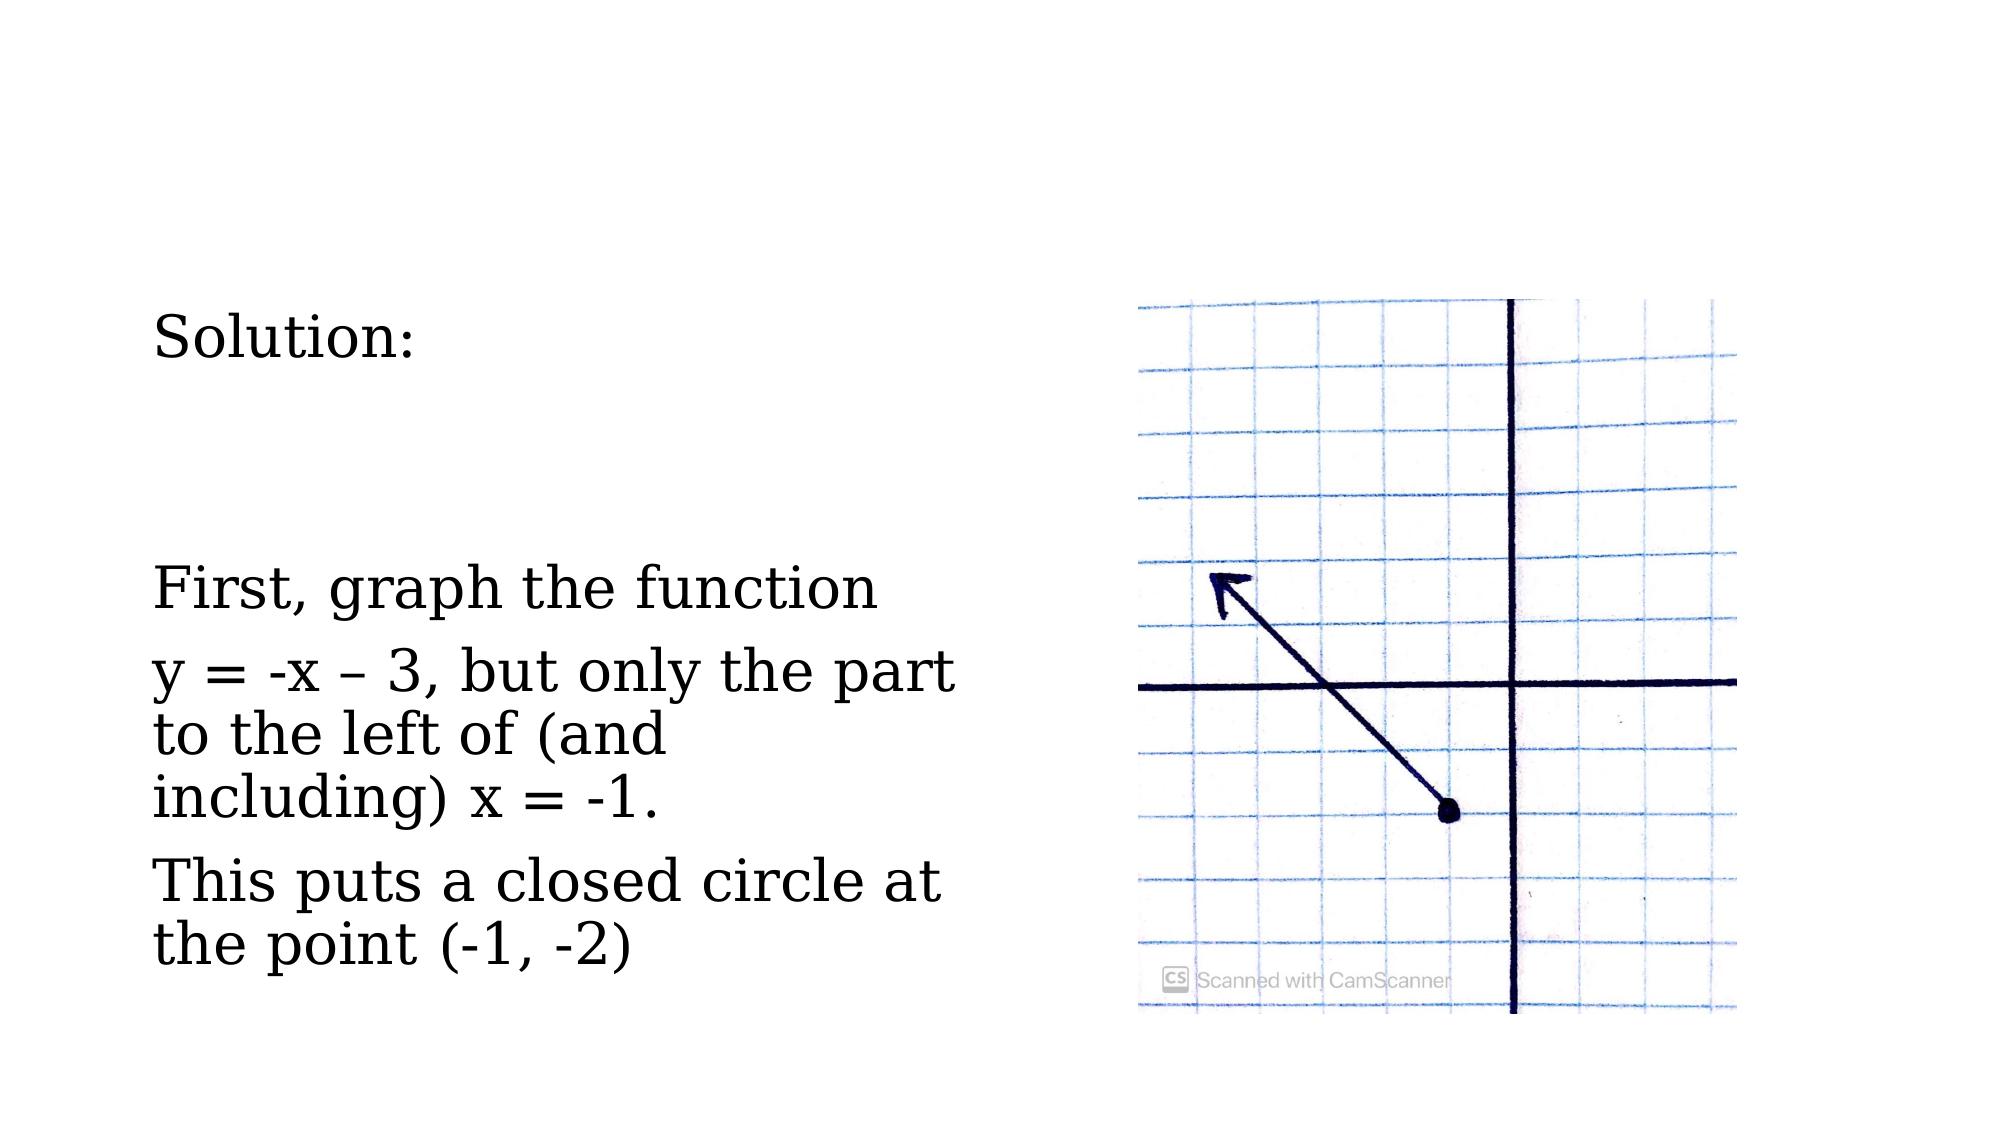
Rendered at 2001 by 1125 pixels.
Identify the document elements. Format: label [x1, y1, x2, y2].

list [1138, 299, 1737, 1014]
